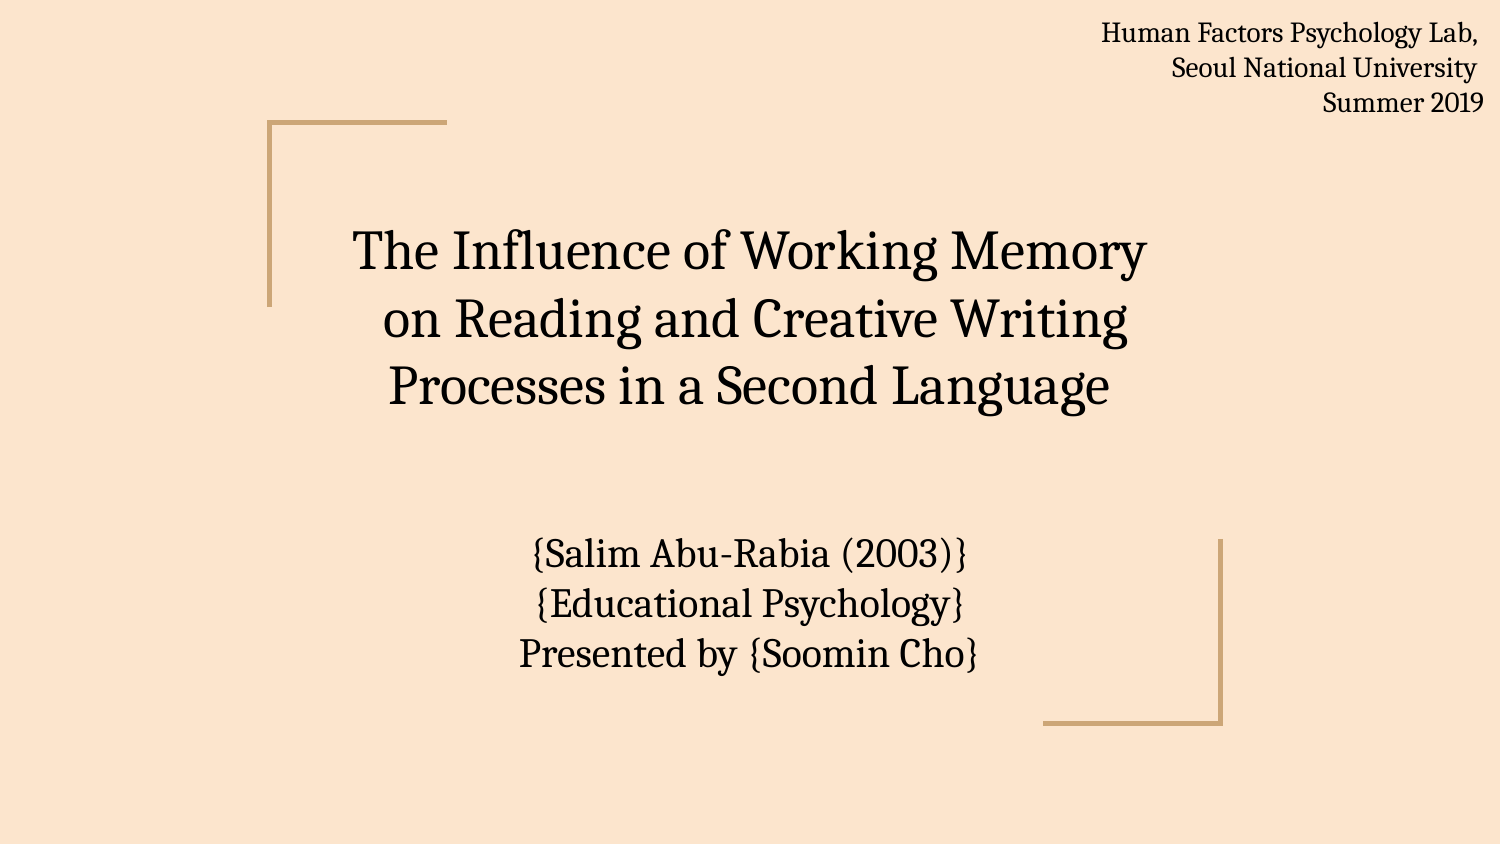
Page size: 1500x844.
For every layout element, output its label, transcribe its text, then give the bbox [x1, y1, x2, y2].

title The Influence of Working Memory on Reading and Creative Writing Processes in a Second Language [319, 178, 1181, 431]
subtitle {Salim Abu-Rabia (2003)} {Educational Psychology} Presented by {Soomin Cho} [470, 511, 1030, 627]
text_box Human Factors Psychology Lab, Seoul National University Summer 2019 [852, 0, 1500, 137]
